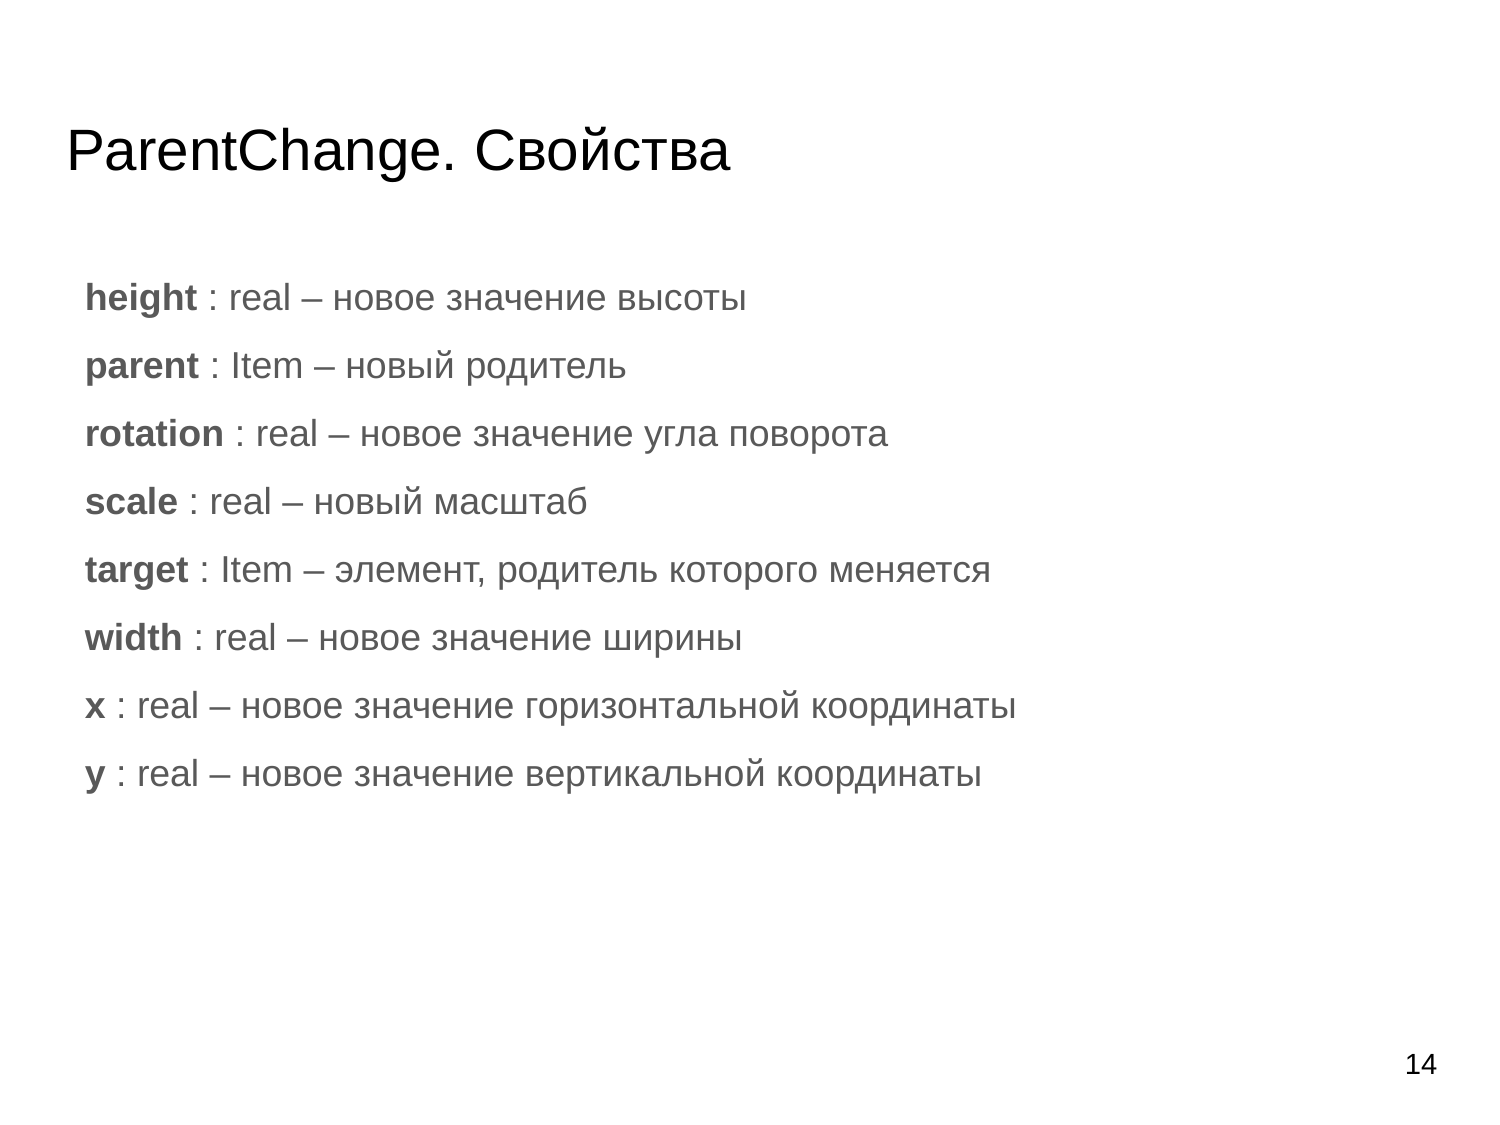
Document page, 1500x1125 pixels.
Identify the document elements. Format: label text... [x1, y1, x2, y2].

list height : real – новое значение высоты parent : Item – новый родитель rotation : real – новое значение угла поворота scale : real – новый масштаб target : Item – элемент, родитель которого меняется width : real – новое значение ширины x : real – новое значение горизонтальной координаты y : real – новое значение вертикальной координаты [51, 252, 1449, 1000]
slide_number ‹#› [1389, 1019, 1480, 1106]
title ParentChange. Свойства [51, 97, 1449, 223]
